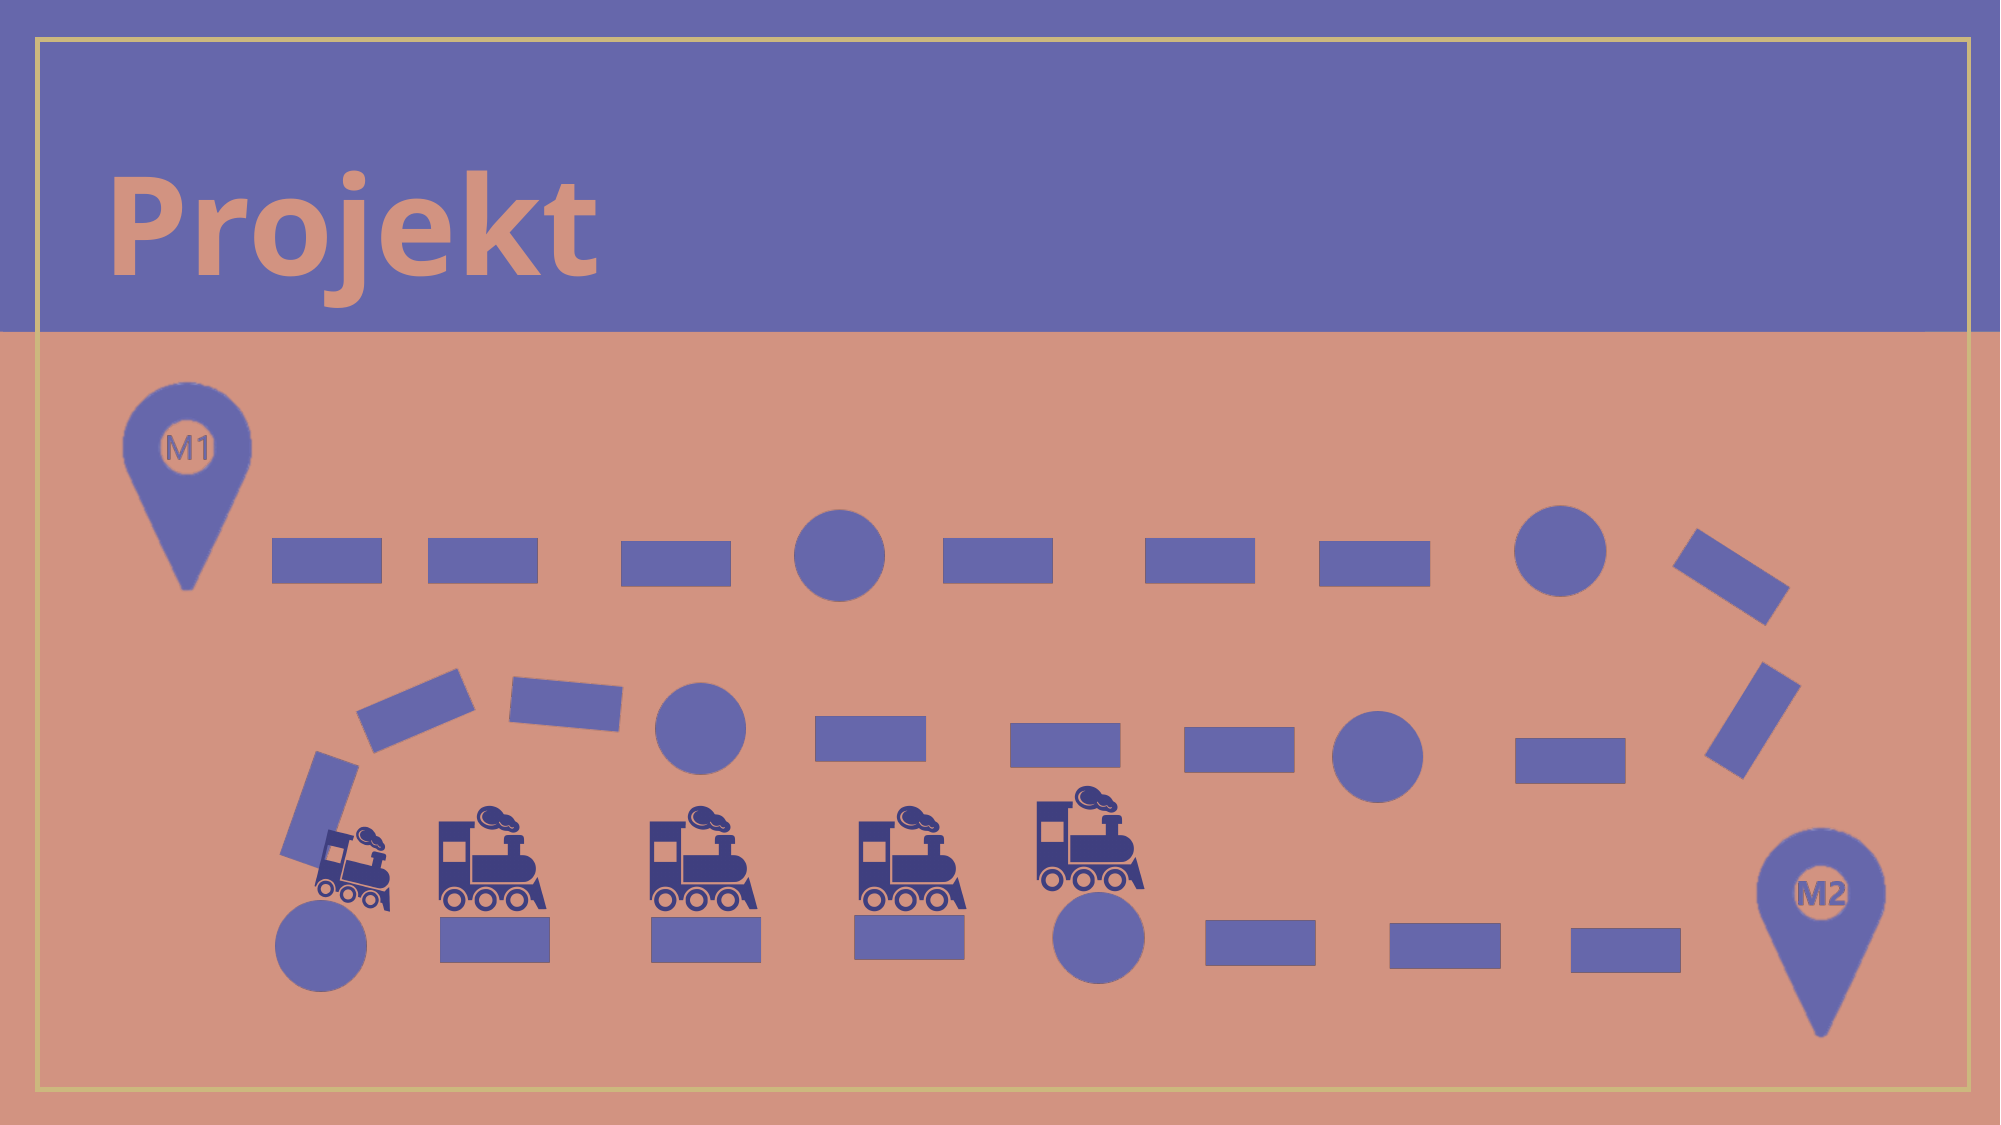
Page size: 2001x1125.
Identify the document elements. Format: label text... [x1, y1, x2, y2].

text_box [0, 331, 2000, 1125]
picture [99, 371, 1907, 1041]
text_box Projekt [87, 130, 1482, 311]
text_box [2, 0, 2000, 333]
text_box [36, 38, 1970, 1090]
